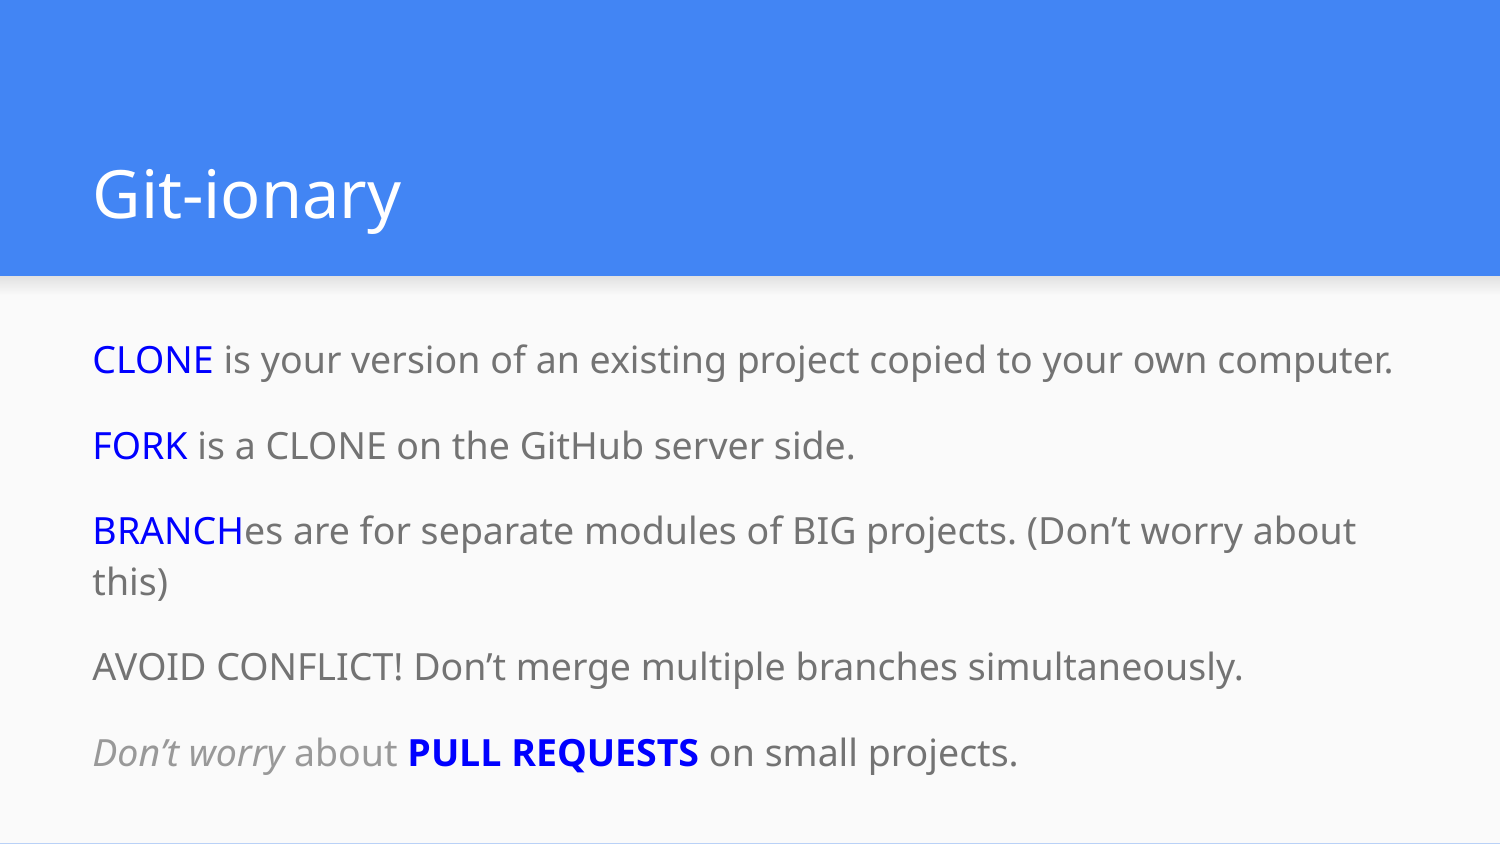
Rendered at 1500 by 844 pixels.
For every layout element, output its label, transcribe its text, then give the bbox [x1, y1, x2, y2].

list CLONE is your version of an existing project copied to your own computer. FORK is a CLONE on the GitHub server side. BRANCHes are for separate modules of BIG projects. (Don’t worry about this) AVOID CONFLICT! Don’t merge multiple branches simultaneously. Don’t worry about PULL REQUESTS on small projects. [77, 314, 1427, 760]
title Git-ionary [77, 121, 1427, 248]
